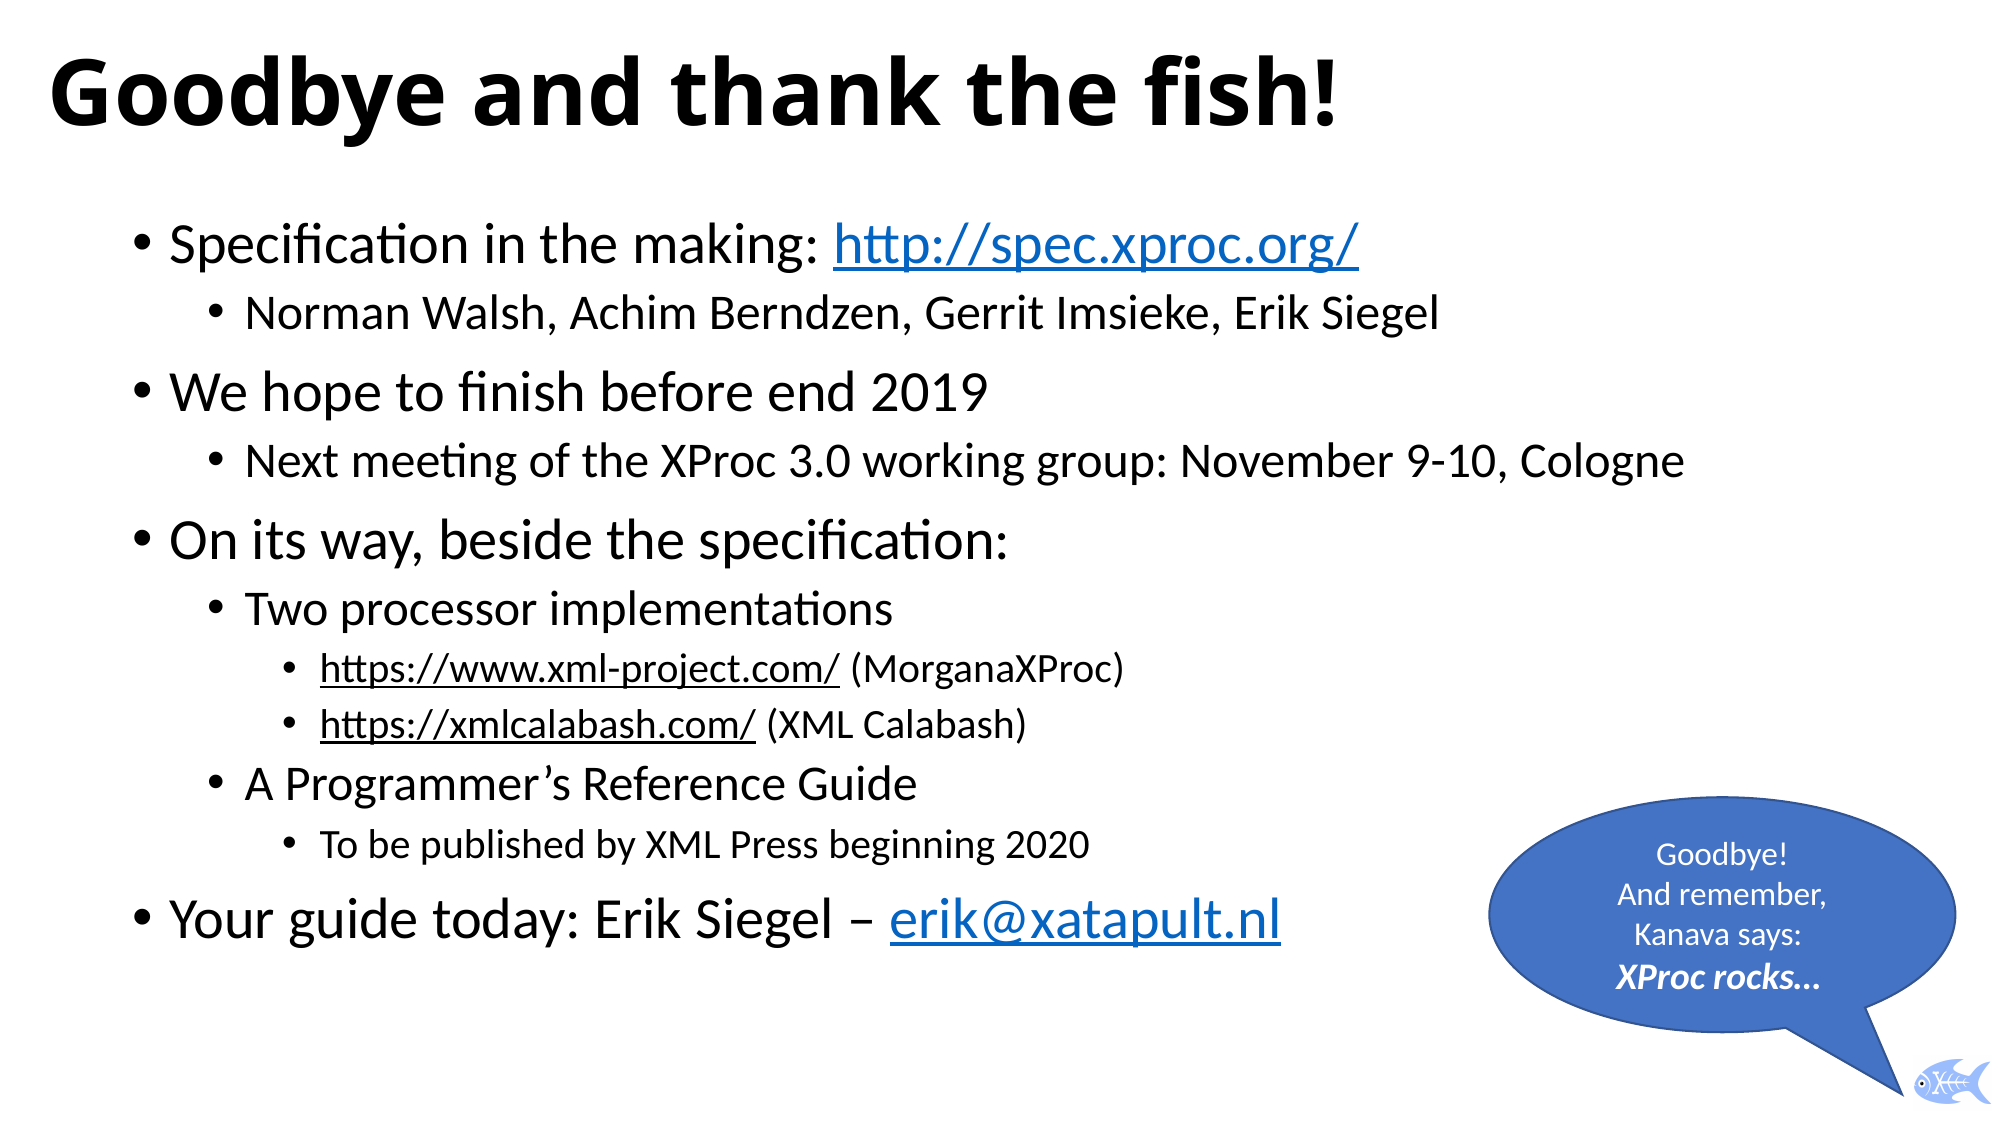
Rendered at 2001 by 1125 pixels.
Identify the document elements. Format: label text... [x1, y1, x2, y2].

list Specification in the making: http://spec.xproc.org/ Norman Walsh, Achim Berndzen, Gerrit Imsieke, Erik Siegel We hope to finish before end 2019 Next meeting of the XProc 3.0 working group: November 9-10, Cologne On its way, beside the specification: Two processor implementations https://www.xml-project.com/ (MorganaXProc) https://xmlcalabash.com/ (XML Calabash) A Programmer’s Reference Guide To be published by XML Press beginning 2020 Your guide today: Erik Siegel – erik@xatapult.nl [117, 205, 1843, 1042]
title Goodbye and thank the fish! [32, 24, 1758, 167]
picture [1913, 1055, 1992, 1111]
text_box Goodbye! And remember, Kanava says: XProc rocks… [1488, 796, 1957, 1097]
